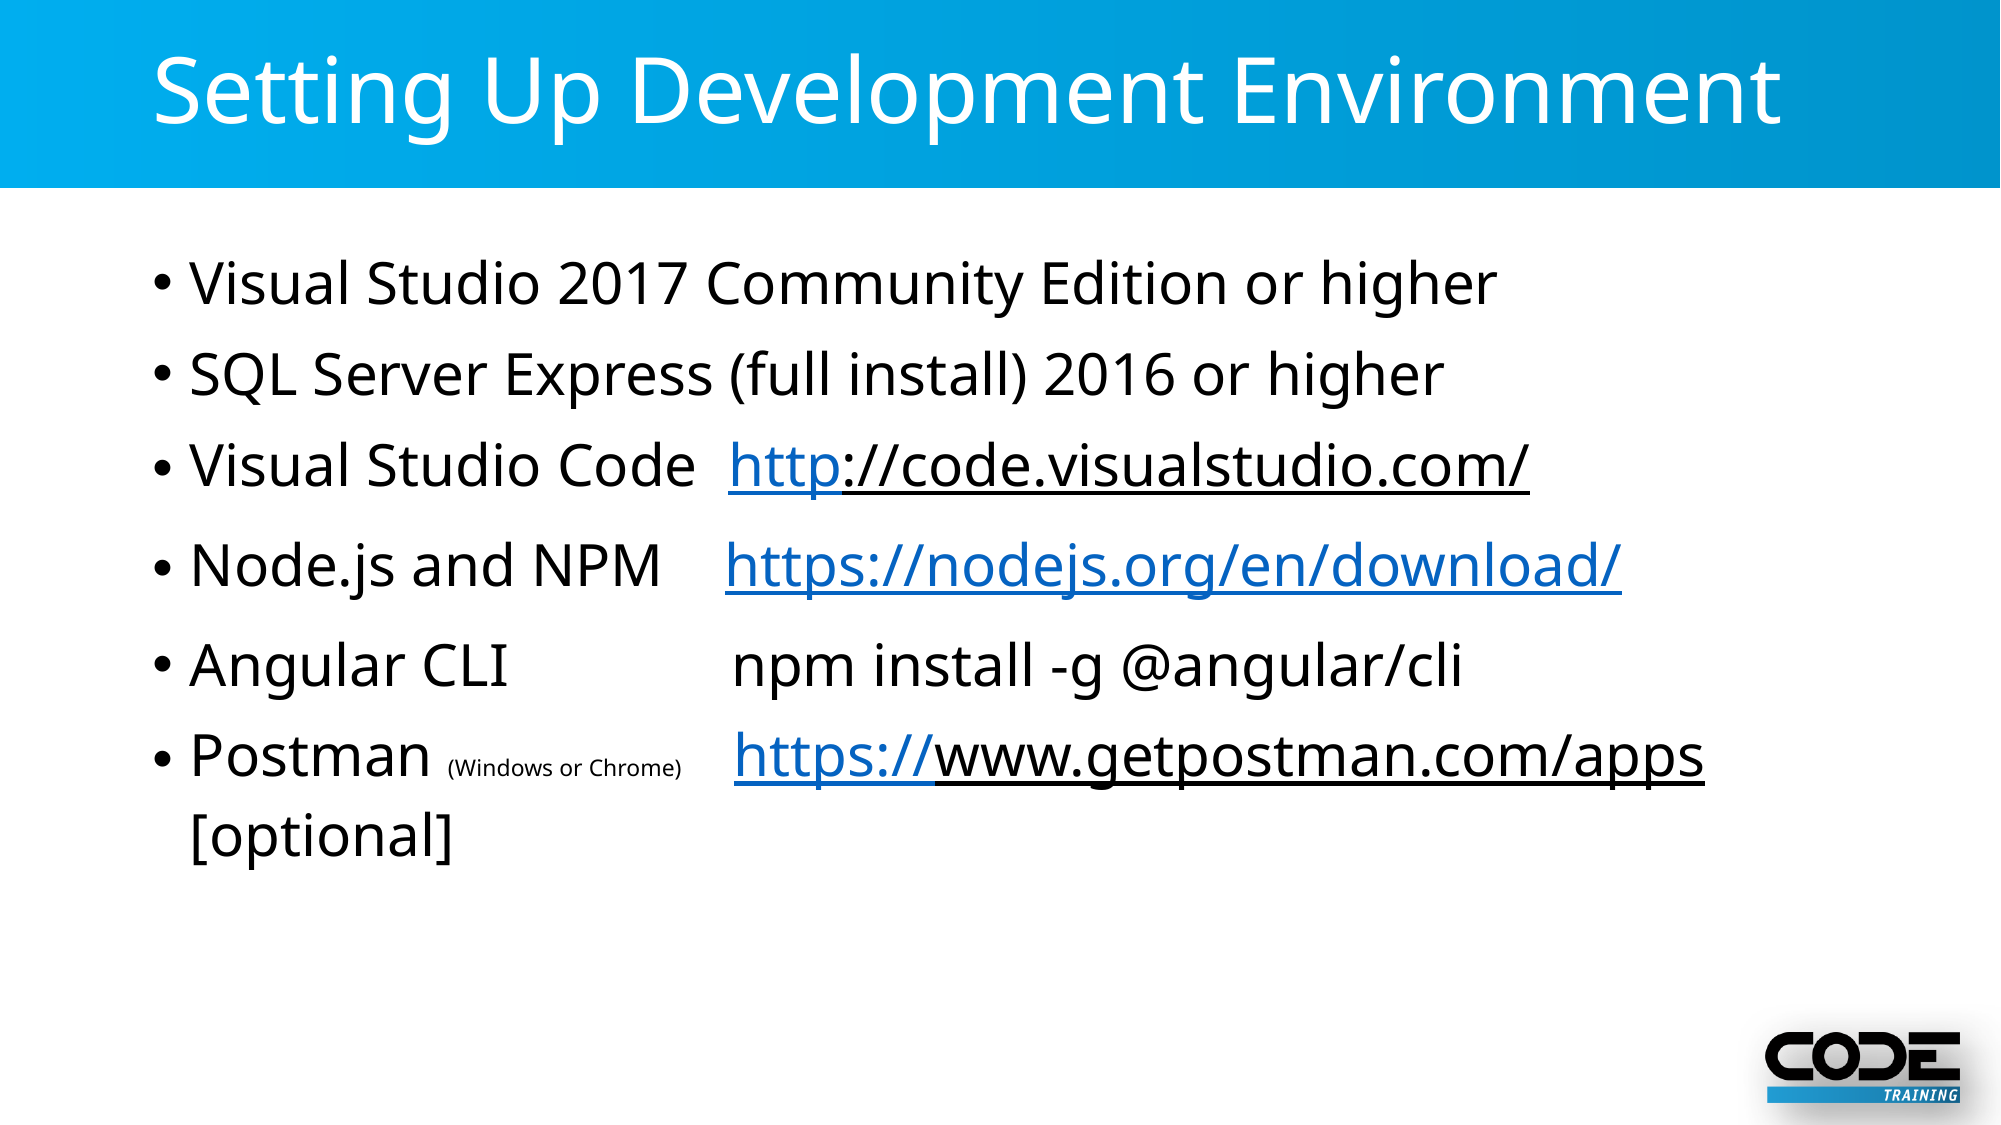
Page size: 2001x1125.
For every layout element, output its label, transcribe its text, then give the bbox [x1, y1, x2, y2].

title Setting Up Development Environment [137, 0, 1863, 188]
picture [1765, 1032, 1960, 1103]
list Visual Studio 2017 Community Edition or higher SQL Server Express (full install) 2016 or higher Visual Studio Code http://code.visualstudio.com/ Node.js and NPM https://nodejs.org/en/download/ Angular CLI npm install -g @angular/cli Postman (Windows or Chrome) https://www.getpostman.com/apps [optional] [137, 238, 1910, 944]
